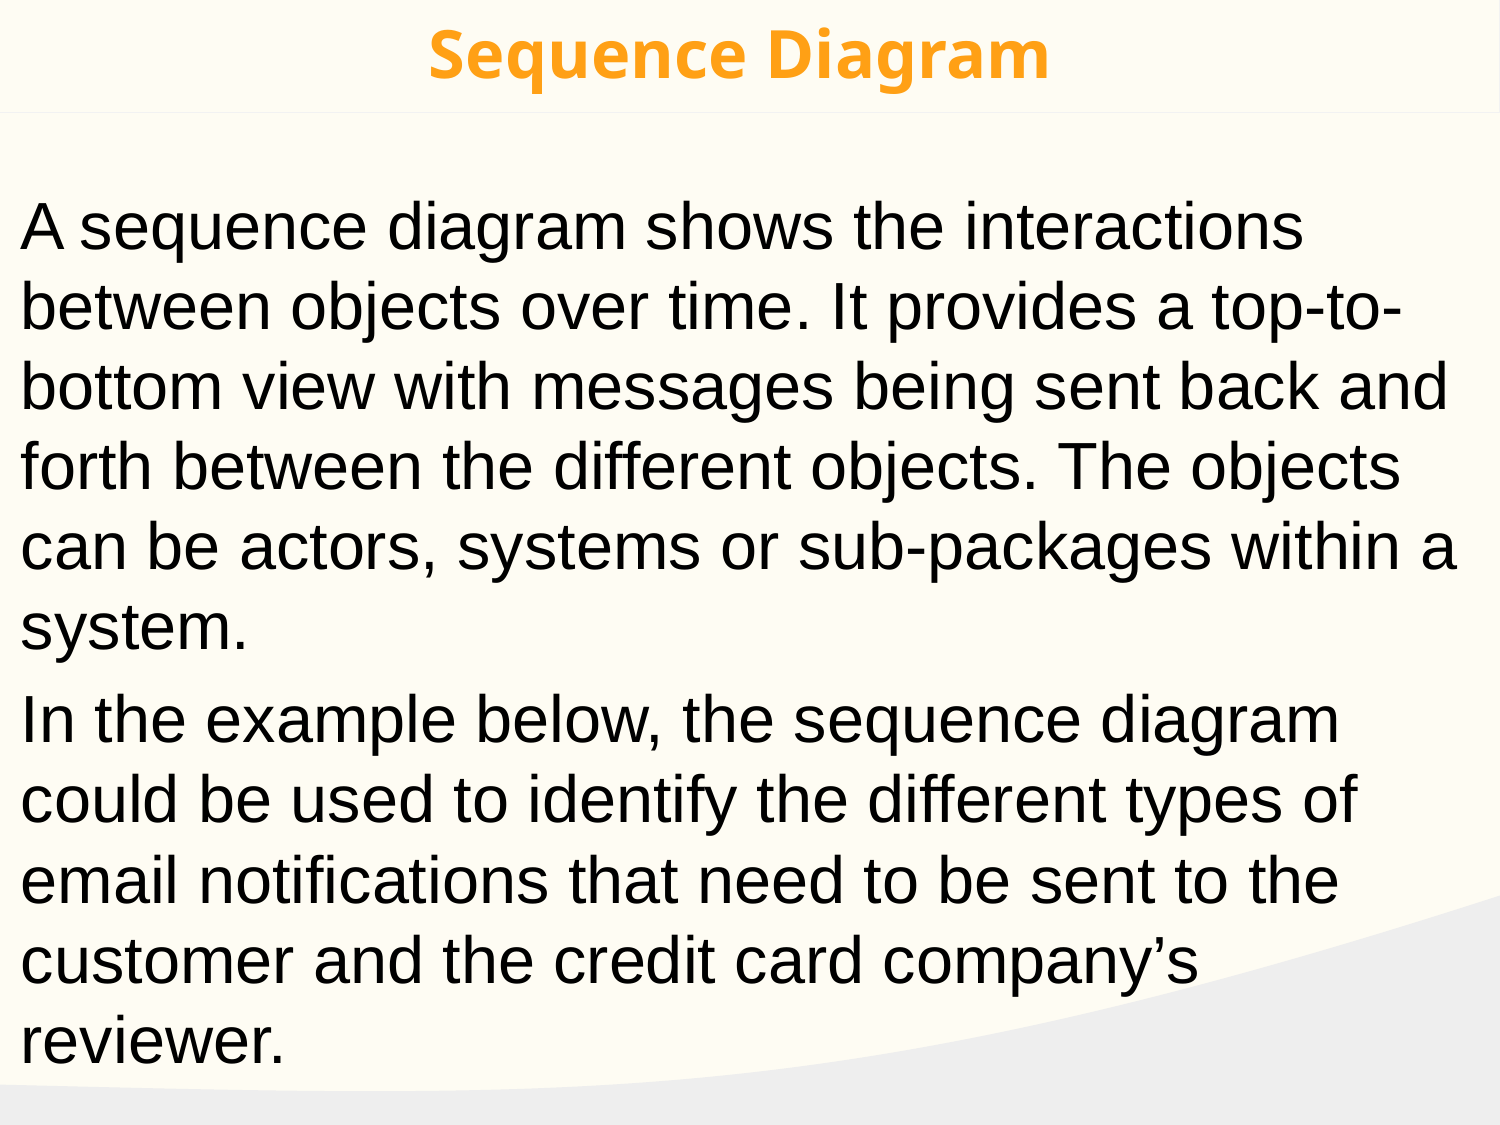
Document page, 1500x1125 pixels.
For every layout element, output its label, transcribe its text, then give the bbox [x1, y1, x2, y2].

list A sequence diagram shows the interactions between objects over time. It provides a top-to-bottom view with messages being sent back and forth between the different objects. The objects can be actors, systems or sub-packages within a system. In the example below, the sequence diagram could be used to identify the different types of email notifications that need to be sent to the customer and the credit card company’s reviewer. [0, 174, 1488, 1100]
title Sequence Diagram [0, 0, 1500, 113]
